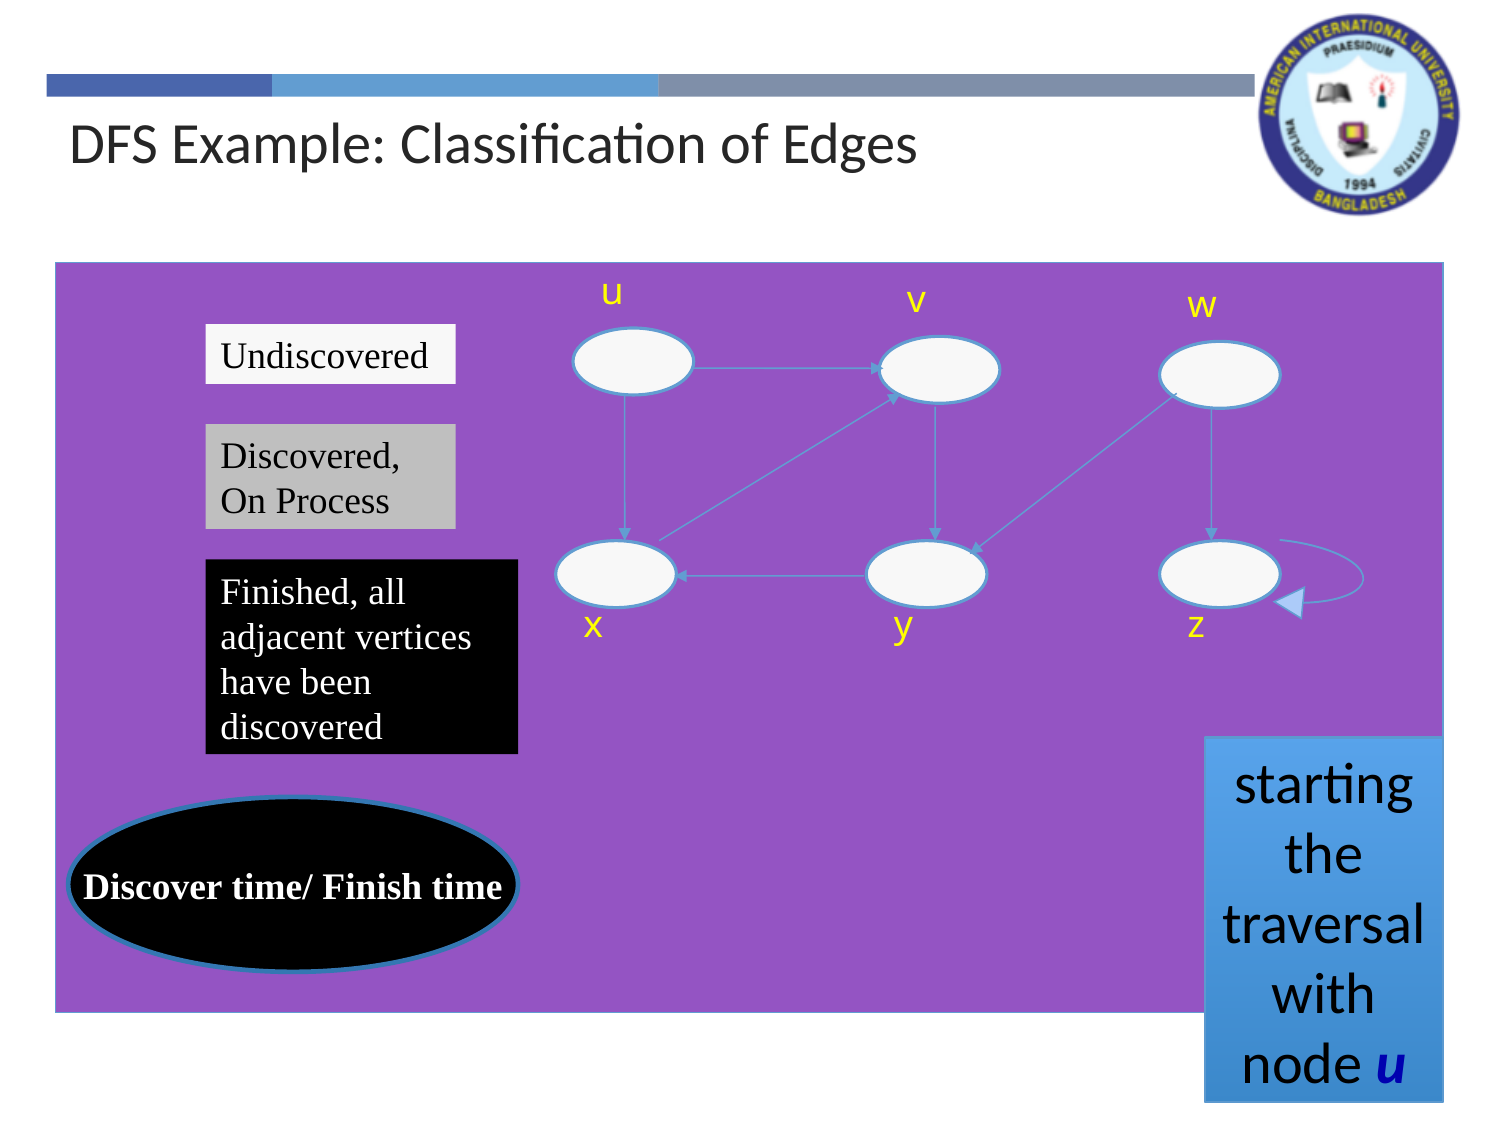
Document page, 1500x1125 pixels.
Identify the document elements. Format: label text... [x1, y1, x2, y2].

text_box Undiscovered [205, 324, 456, 384]
text_box DFS Example: Classification of Edges [54, 97, 1255, 179]
text_box Discovered, On Process [205, 424, 456, 529]
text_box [555, 258, 1284, 654]
text_box [1288, 540, 1364, 619]
text_box Discover time/ Finish time [68, 796, 519, 972]
picture [1254, 9, 1465, 221]
text_box [55, 262, 1444, 1013]
text_box starting the traversal with node u [1204, 736, 1444, 1103]
text_box Finished, all adjacent vertices have been discovered [205, 559, 519, 755]
